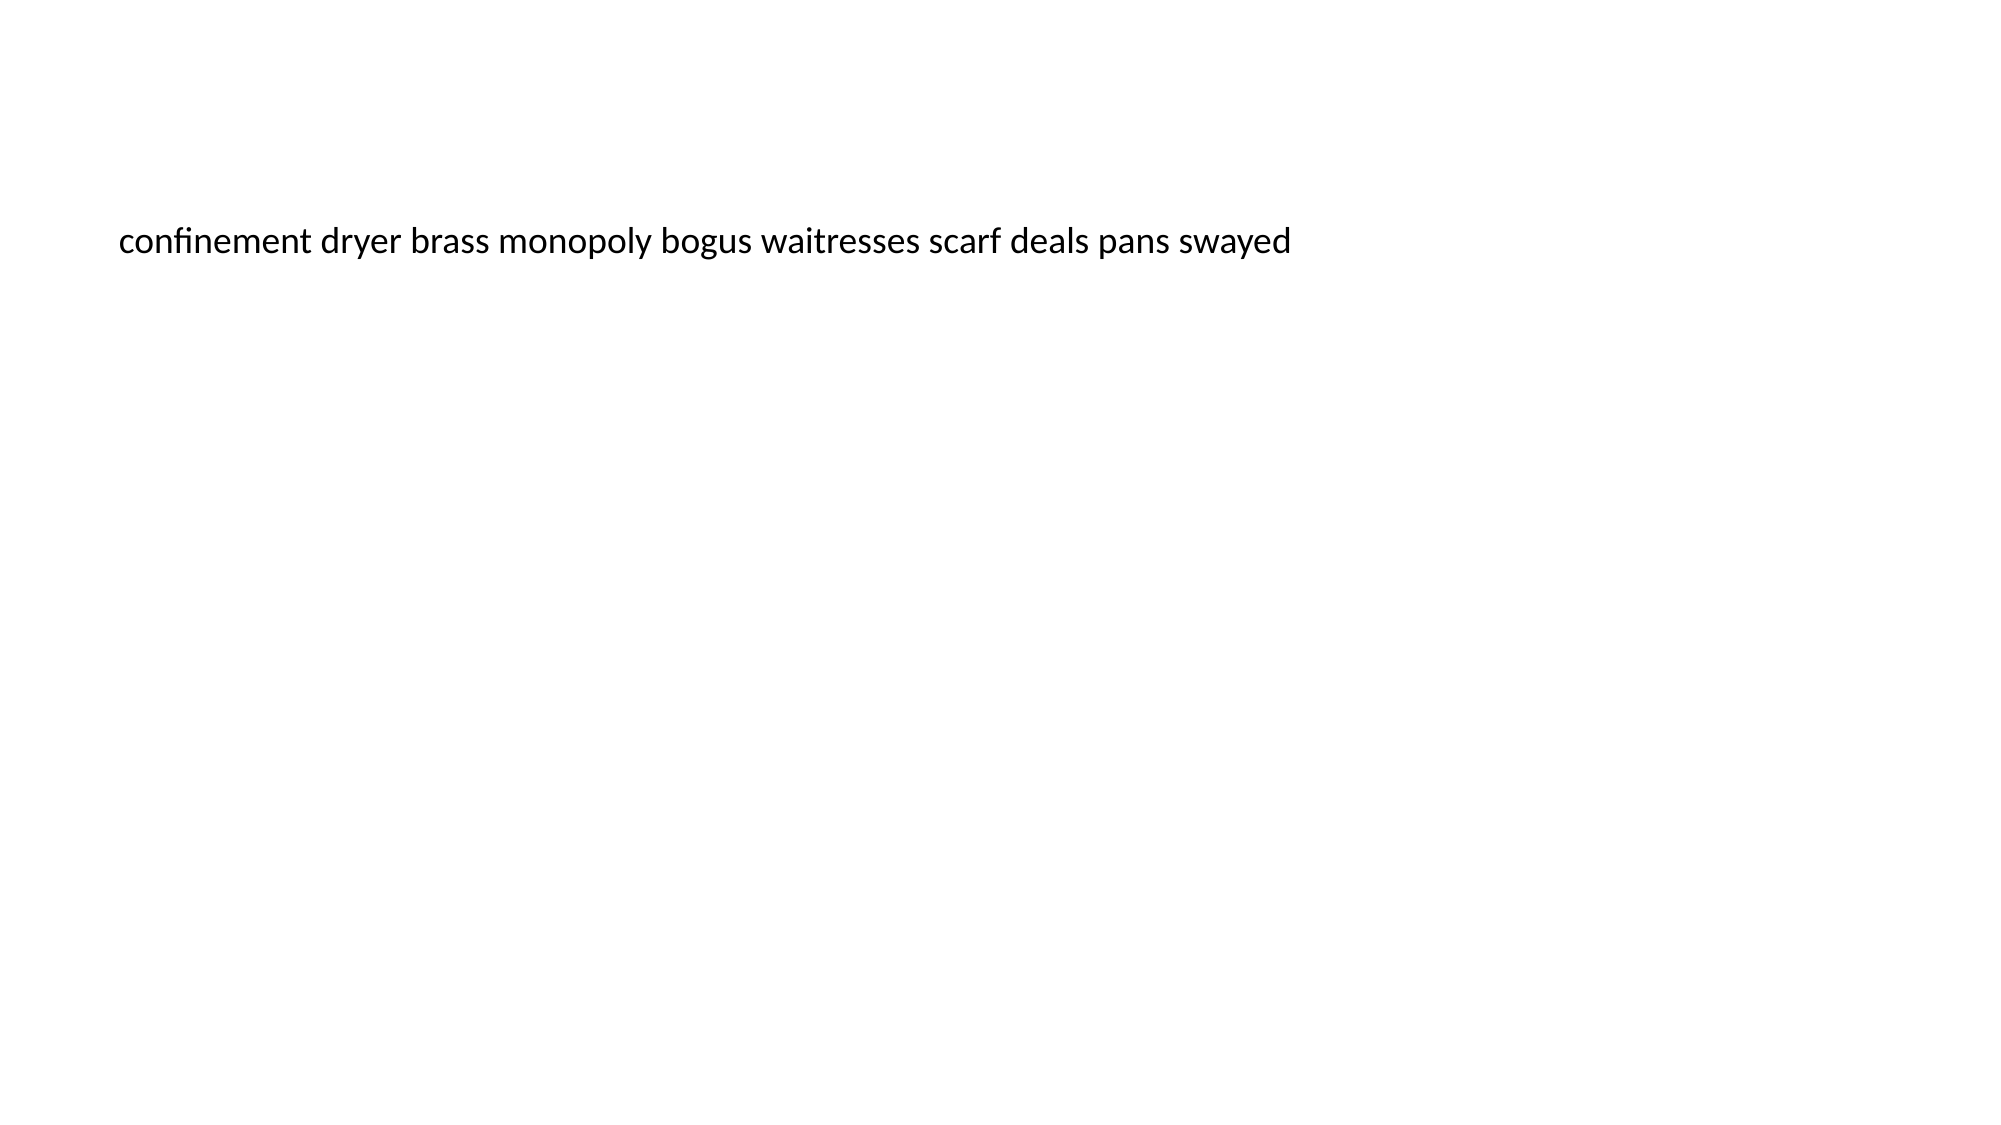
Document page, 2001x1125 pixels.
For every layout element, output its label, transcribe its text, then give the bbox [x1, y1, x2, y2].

text_box confinement dryer brass monopoly bogus waitresses scarf deals pans swayed [104, 208, 1355, 268]
